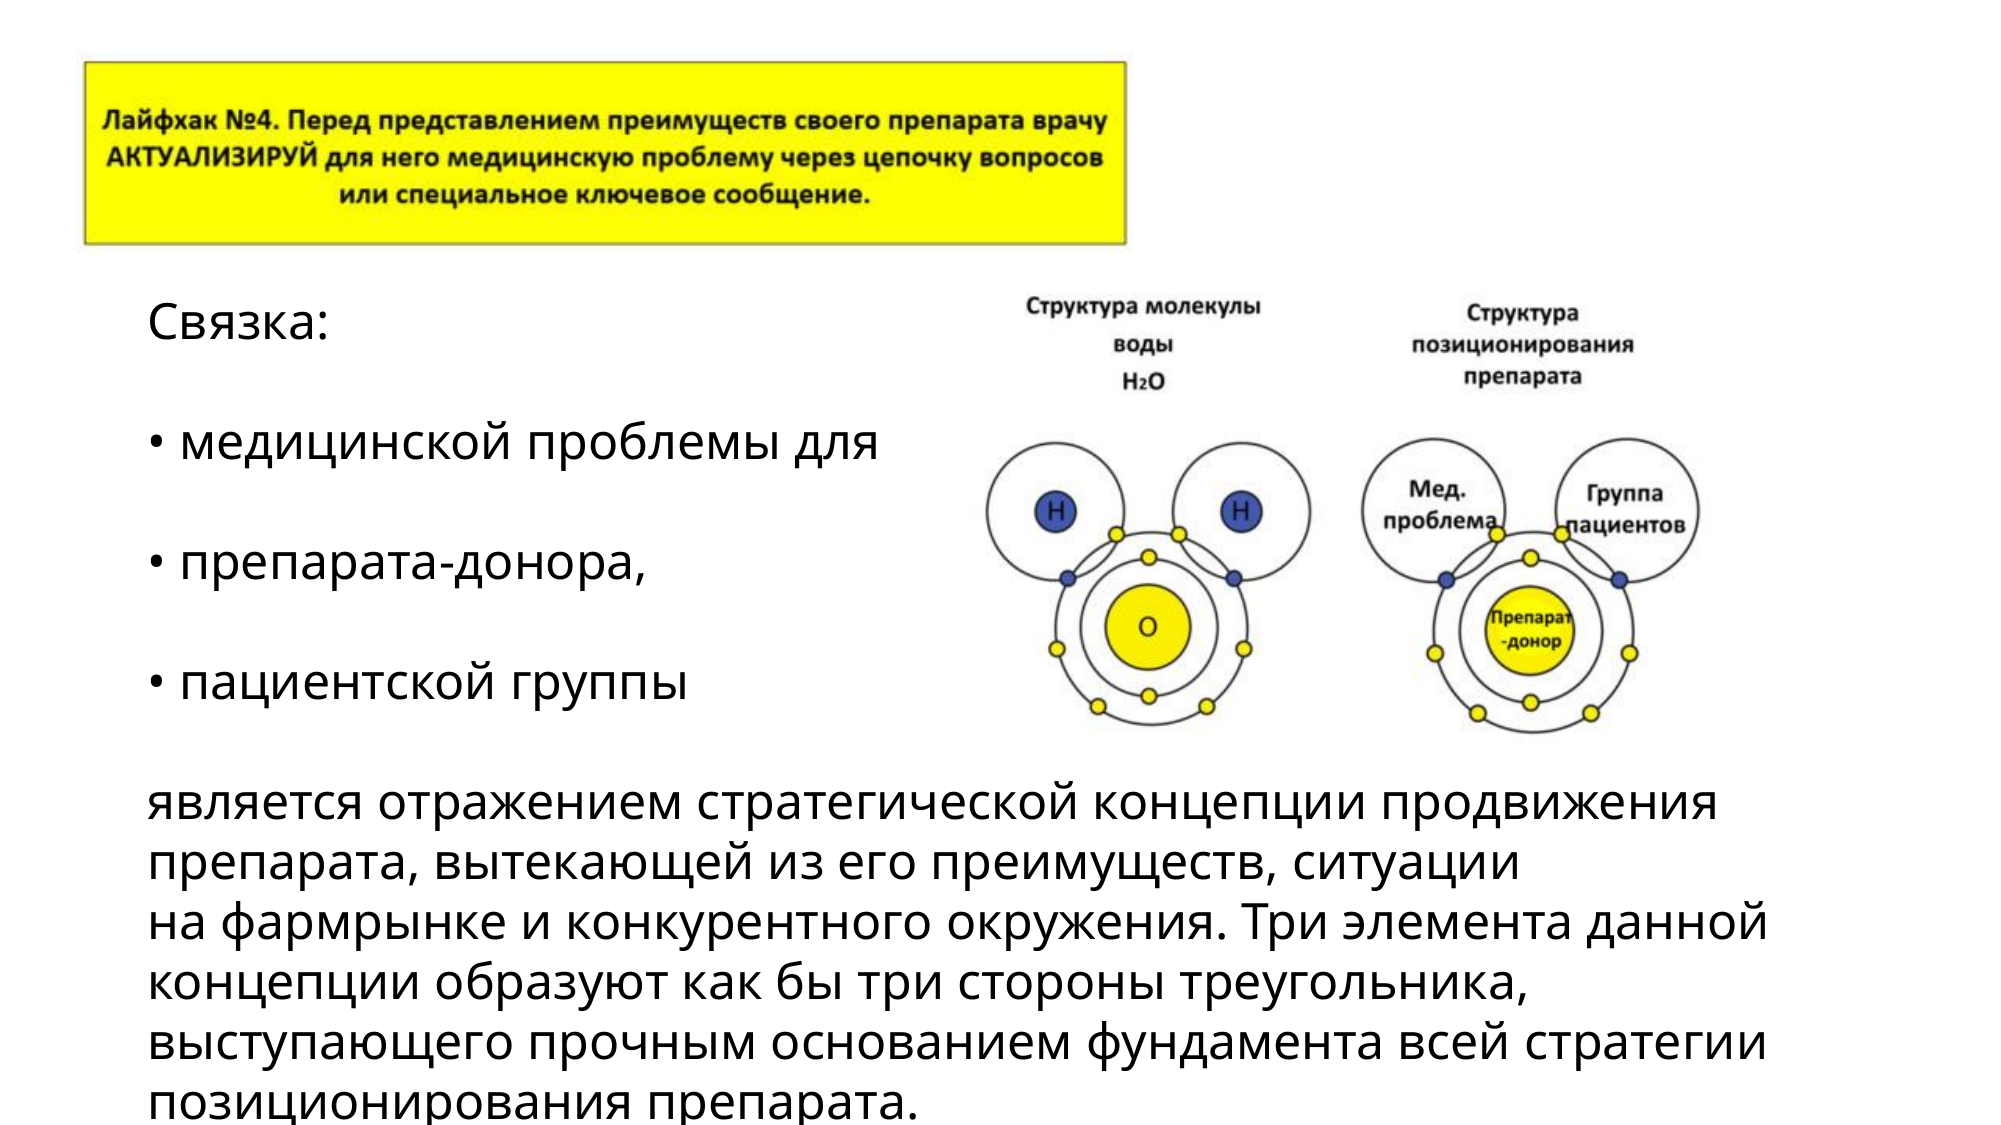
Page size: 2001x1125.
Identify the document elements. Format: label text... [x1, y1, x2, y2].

text_box Связка: • медицинской проблемы для врача, • препарата-донора, • пациентской группы является отражением стратегической концепции продвижения препарата, вытекающей из его преимуществ, ситуации на фармрынке и конкурентного окружения. Три элемента данной концепции образуют как бы три стороны треугольника, выступающего прочным основанием фундамента всей стратегии позиционирования препарата. [132, 281, 1871, 1125]
picture [76, 24, 1810, 748]
